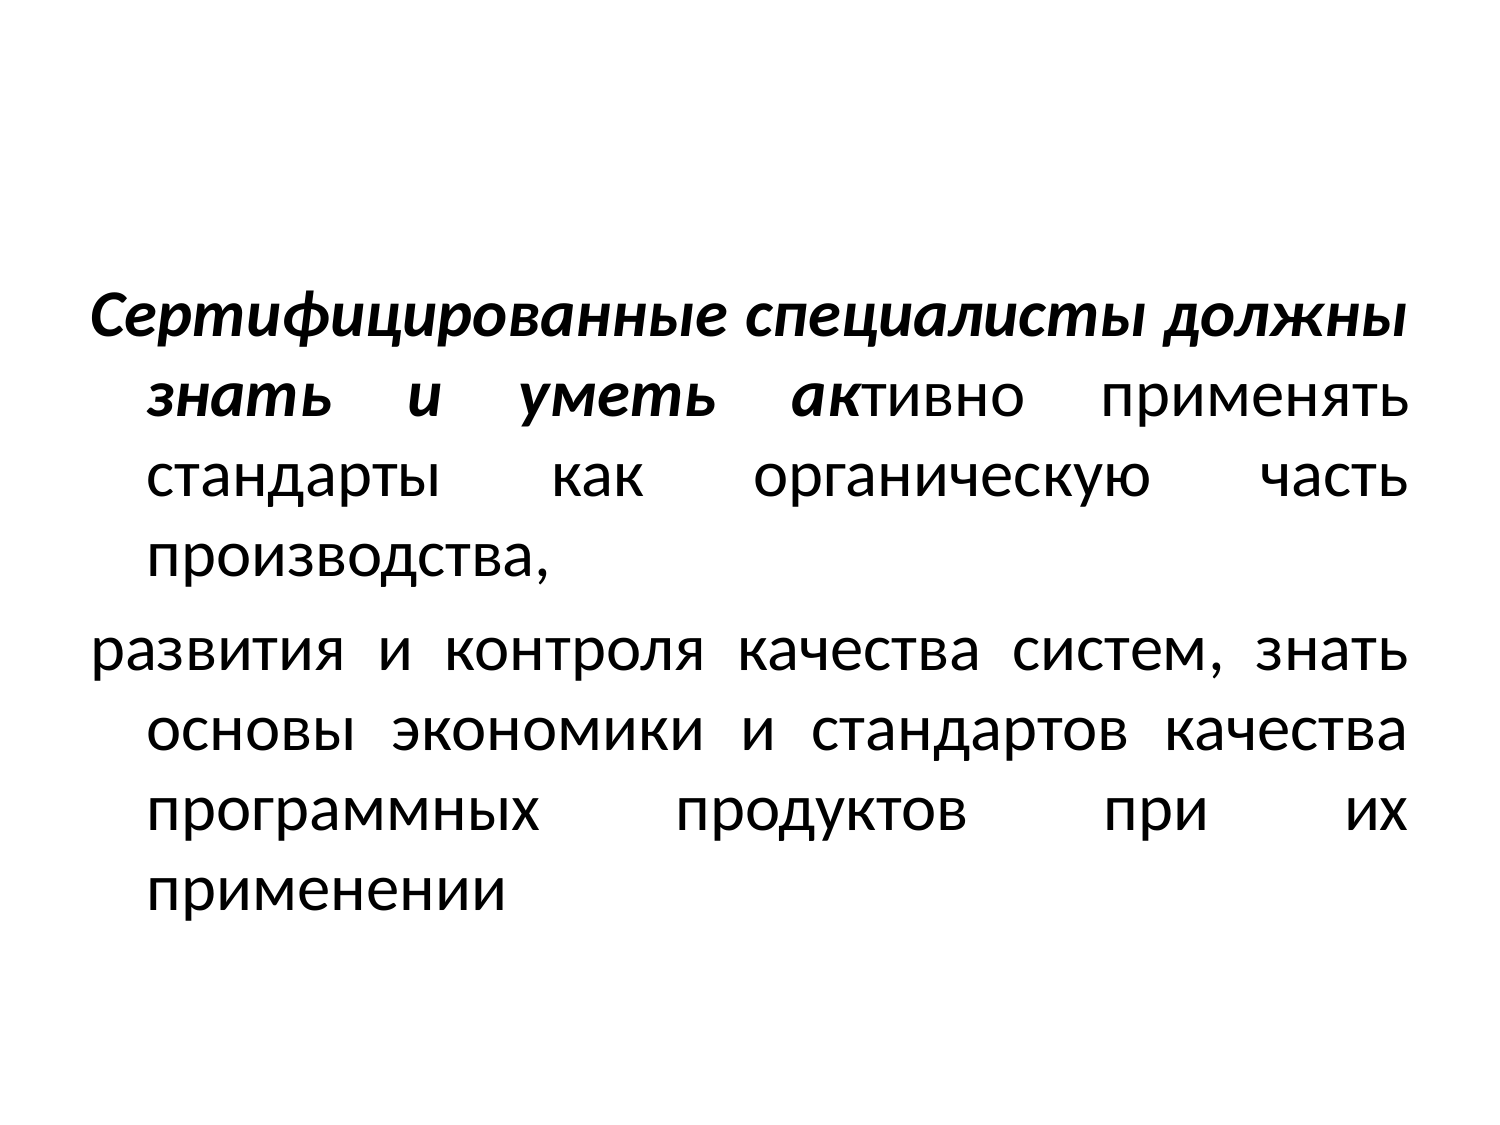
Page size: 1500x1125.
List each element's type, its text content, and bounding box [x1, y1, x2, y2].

list Сертифицированные специалисты должны знать и уметь активно применять стандарты как органическую часть производства, развития и контроля качества систем, знать основы экономики и стандартов качества программных продуктов при их применении [75, 262, 1425, 1005]
